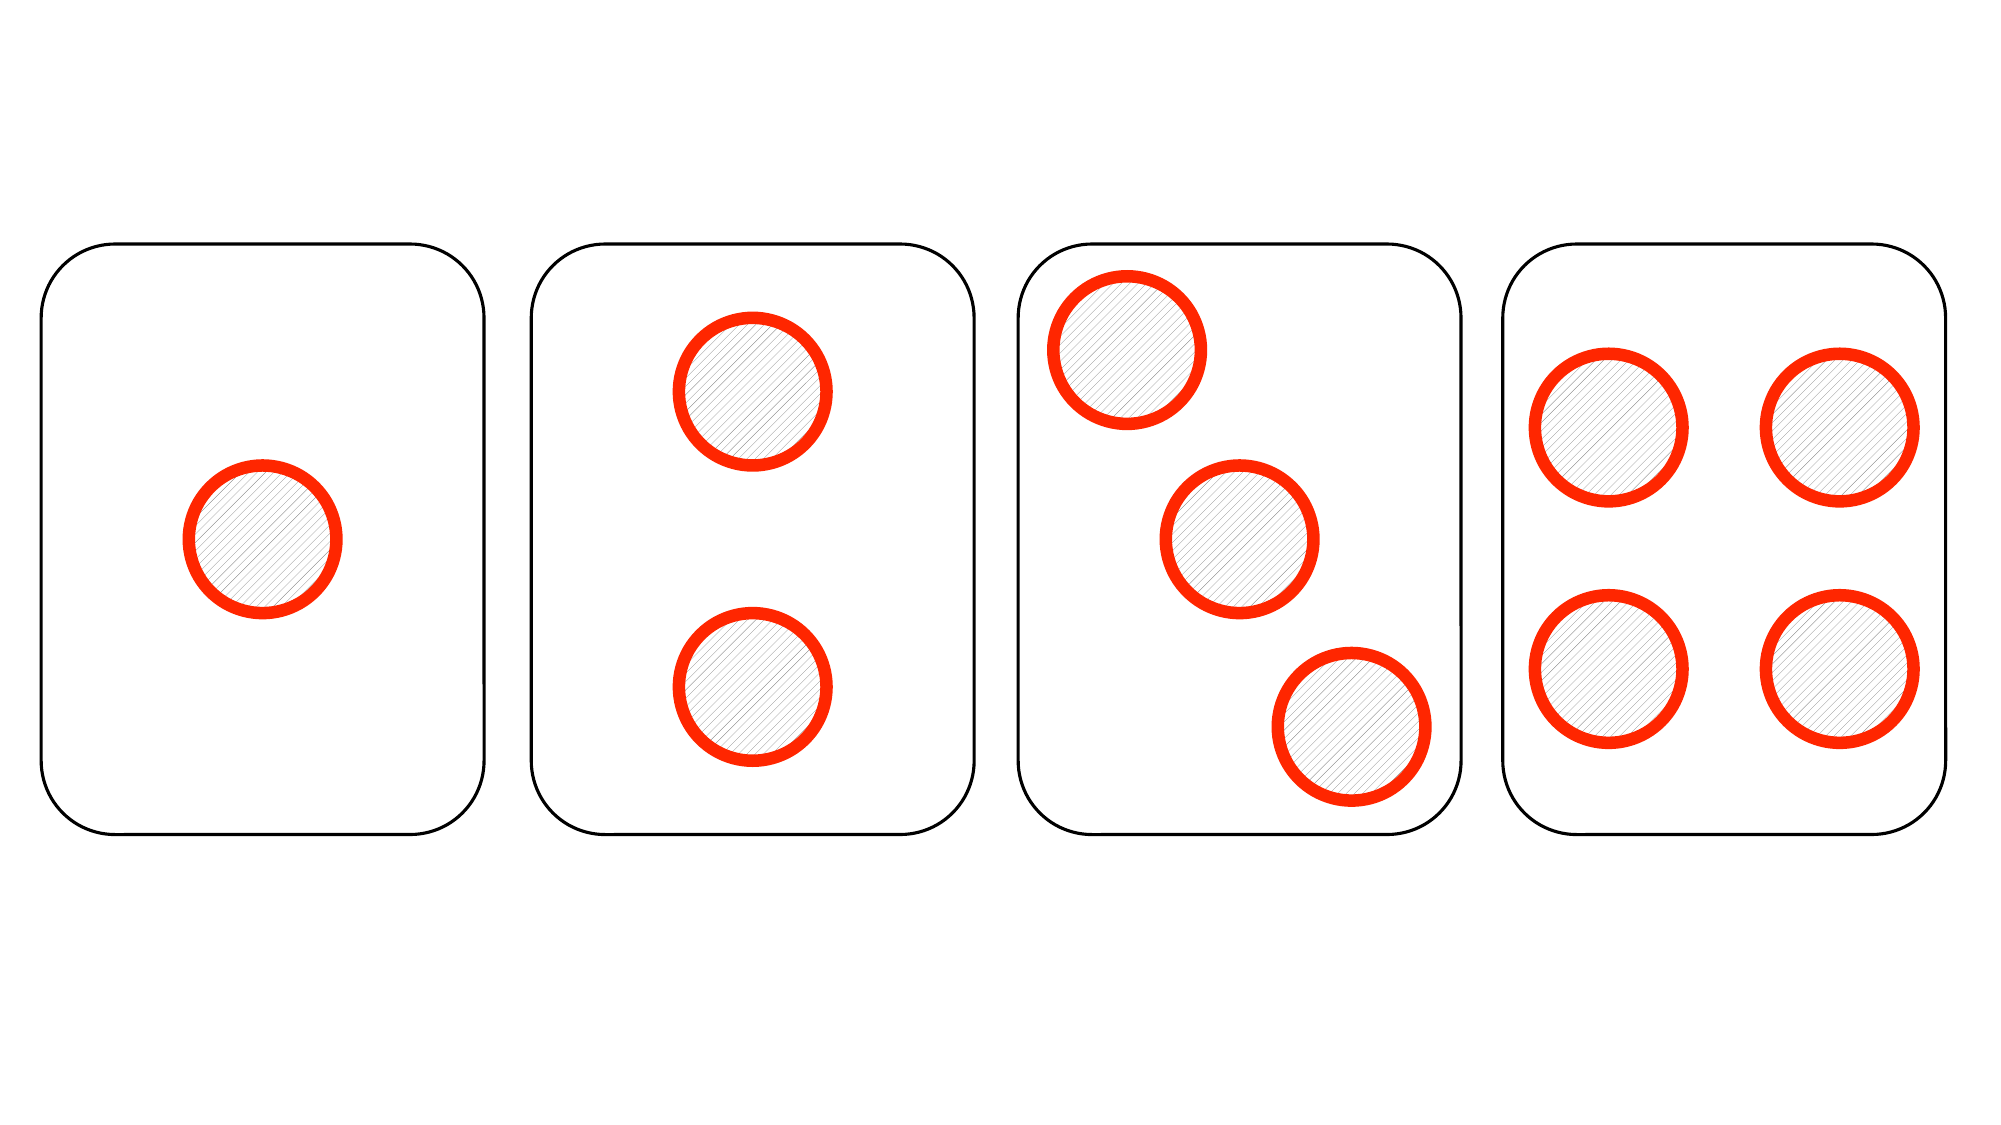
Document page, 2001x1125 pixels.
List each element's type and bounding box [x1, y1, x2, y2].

text_box [1052, 275, 1202, 425]
text_box [1164, 464, 1315, 615]
text_box [1501, 242, 1947, 836]
text_box [1276, 651, 1427, 802]
text_box [677, 612, 828, 762]
text_box [40, 242, 486, 836]
text_box [530, 242, 976, 836]
text_box [1764, 352, 1915, 503]
text_box [1533, 352, 1684, 503]
text_box [1017, 242, 1463, 836]
text_box [1533, 594, 1684, 744]
text_box [677, 316, 828, 467]
text_box [1764, 594, 1915, 744]
text_box [187, 464, 338, 615]
